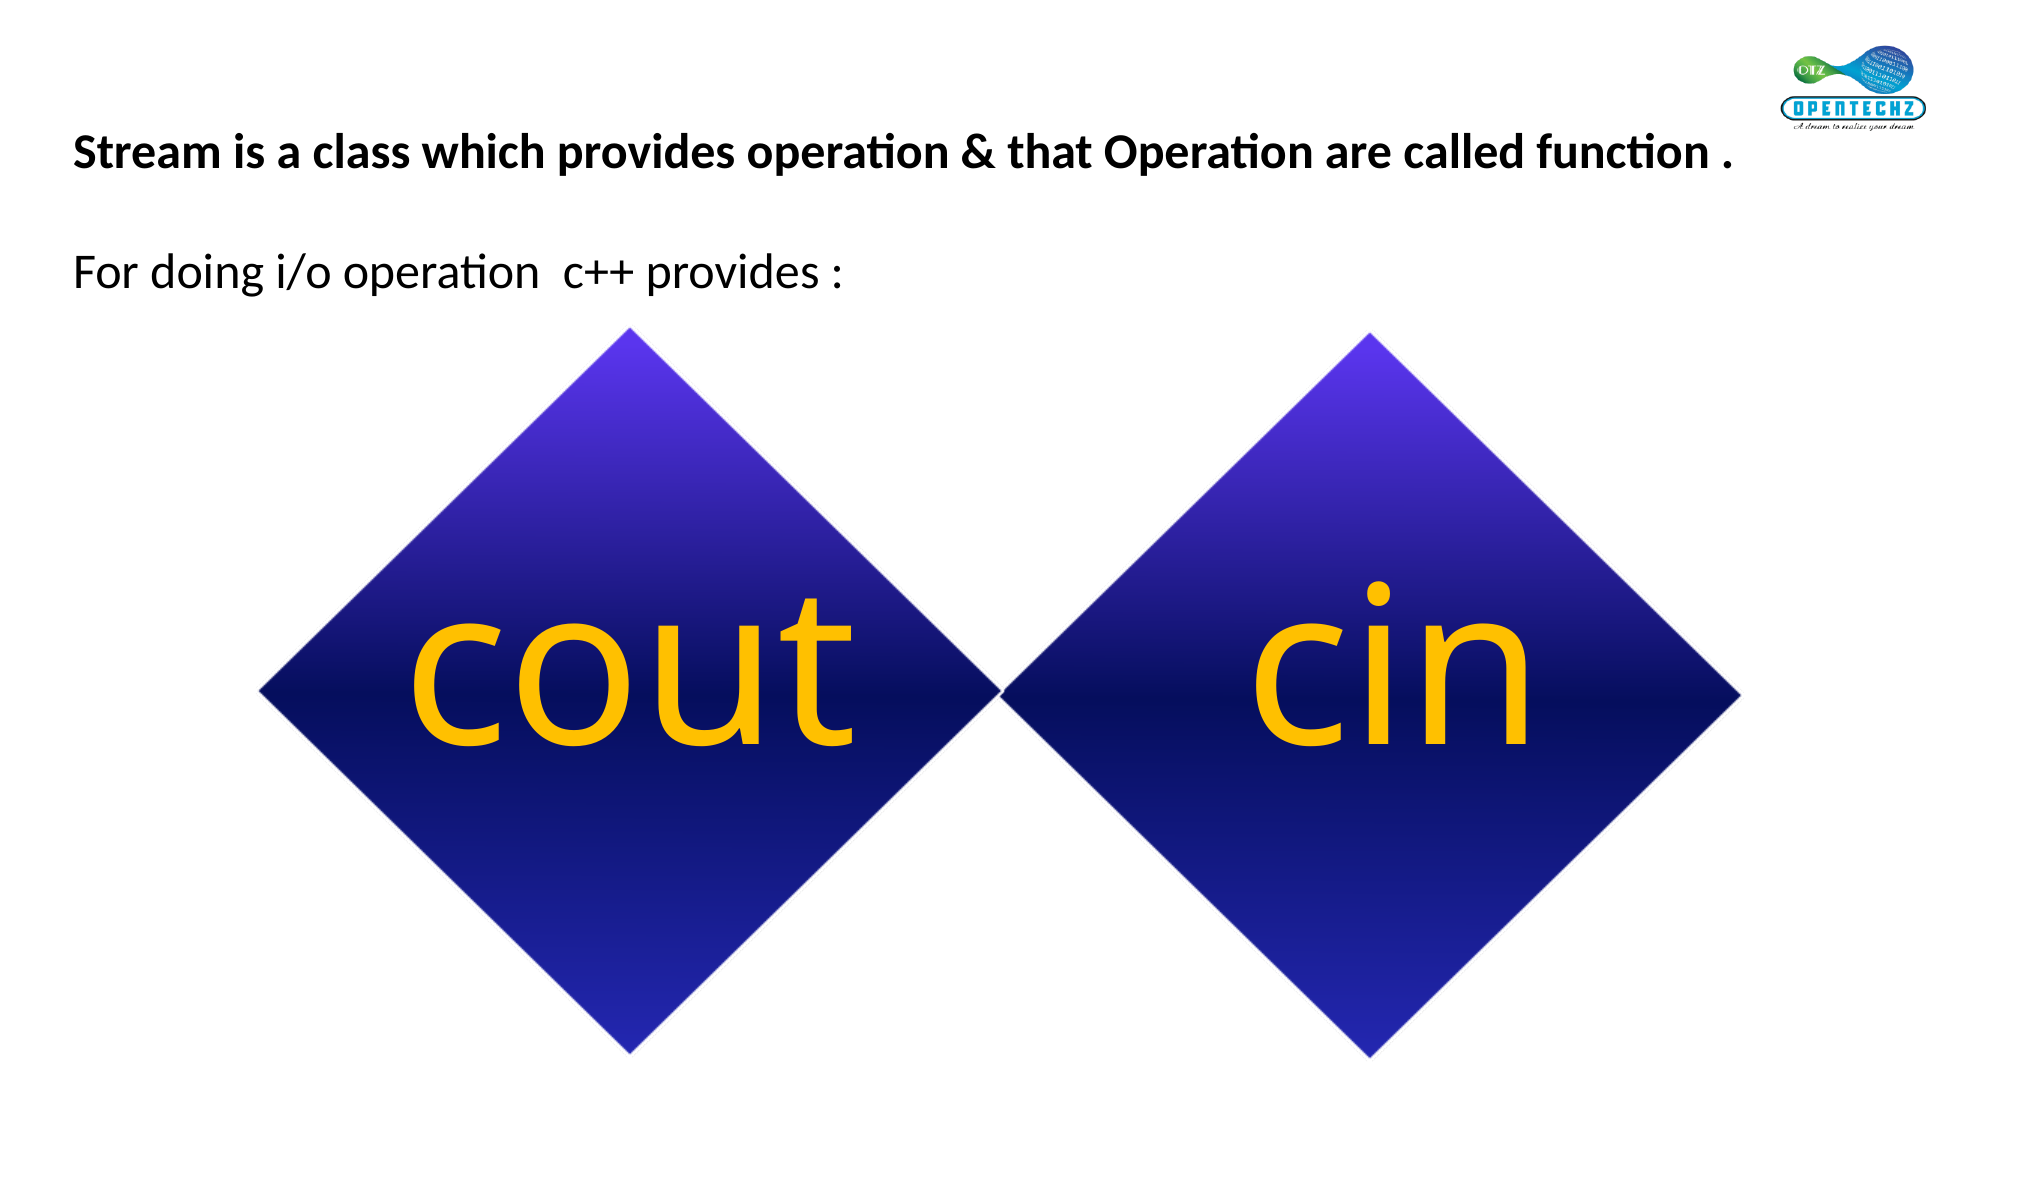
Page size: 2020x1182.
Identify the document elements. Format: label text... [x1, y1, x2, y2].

text_box cout [328, 598, 932, 789]
text_box [995, 329, 1745, 1062]
text_box cin [1093, 598, 1696, 789]
text_box [255, 324, 1005, 1058]
text_box Stream is a class which provides operation & that Operation are called function . For doing i/o operation c++ provides : [58, 111, 1862, 367]
picture [1767, 31, 1939, 140]
